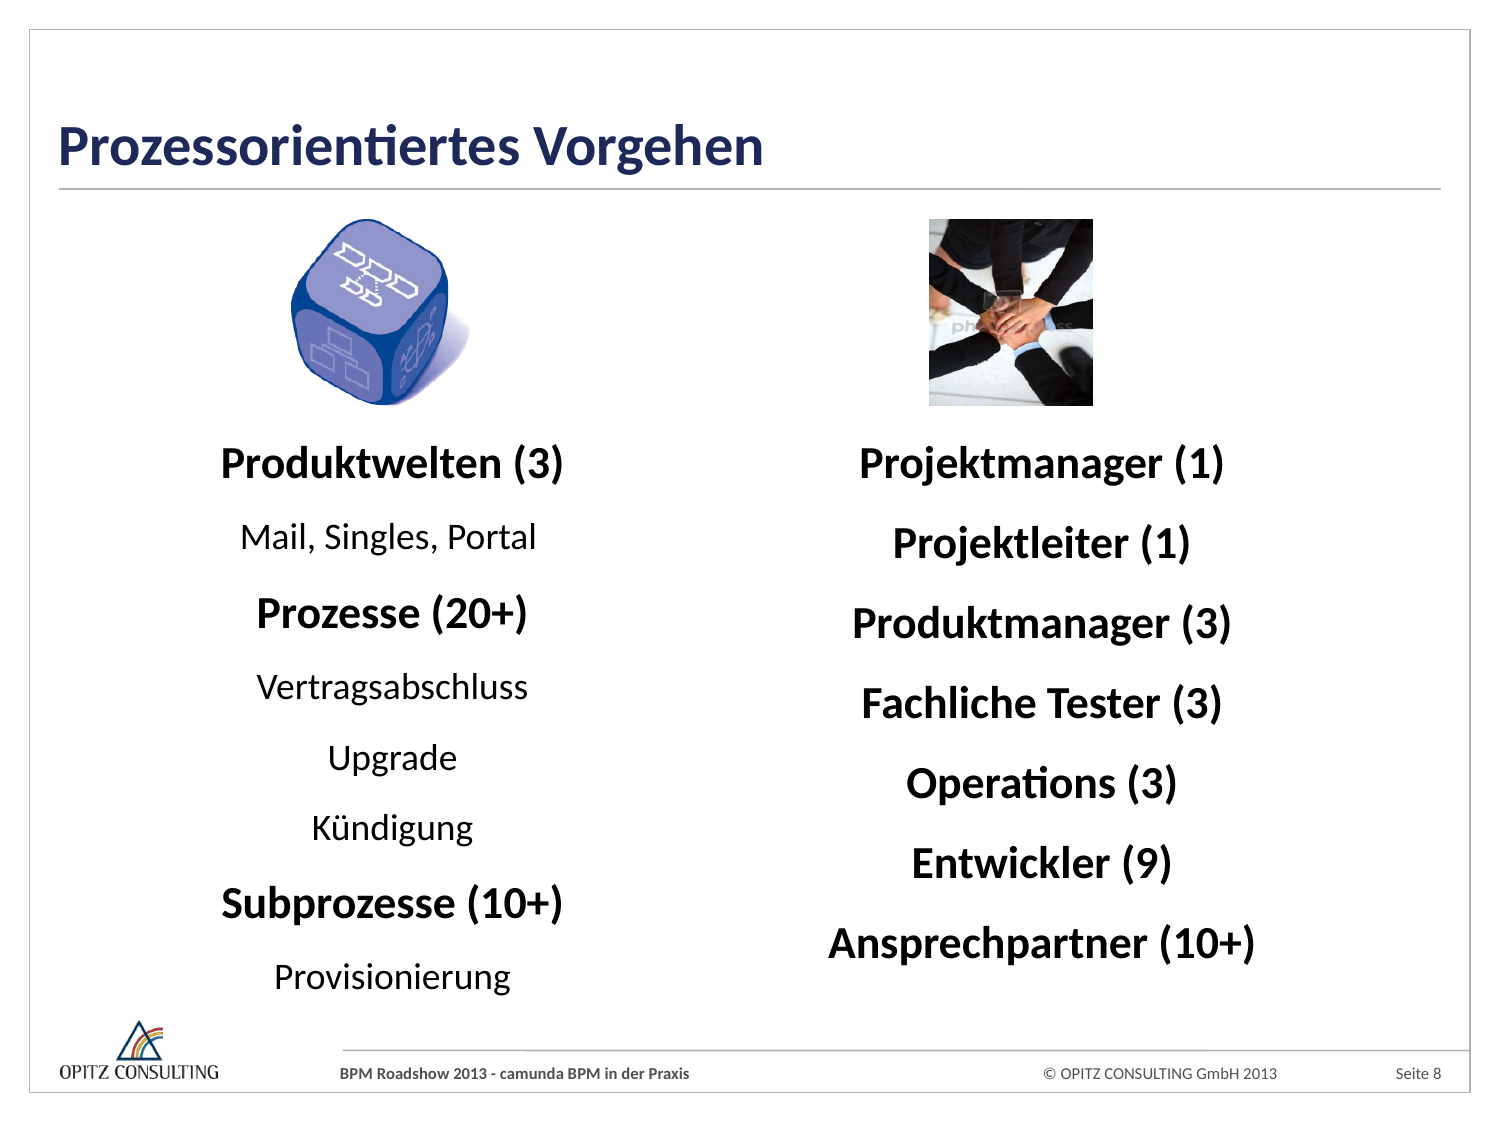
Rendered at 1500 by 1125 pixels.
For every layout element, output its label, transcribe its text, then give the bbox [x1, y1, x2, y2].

picture [60, 1019, 218, 1079]
picture [929, 219, 1093, 406]
list Produktwelten (3) Mail, Singles, Portal Prozesse (20+) Vertragsabschluss Upgrade Kündigung Subprozesse (10+) Provisionierung [177, 432, 609, 937]
title Prozessorientiertes Vorgehen [59, 35, 1442, 178]
text_box Projektmanager (1) Projektleiter (1) Produktmanager (3) Fachliche Tester (3) Operations (3) Entwickler (9) Ansprechpartner (10+) [803, 432, 1282, 1024]
picture [290, 219, 479, 406]
